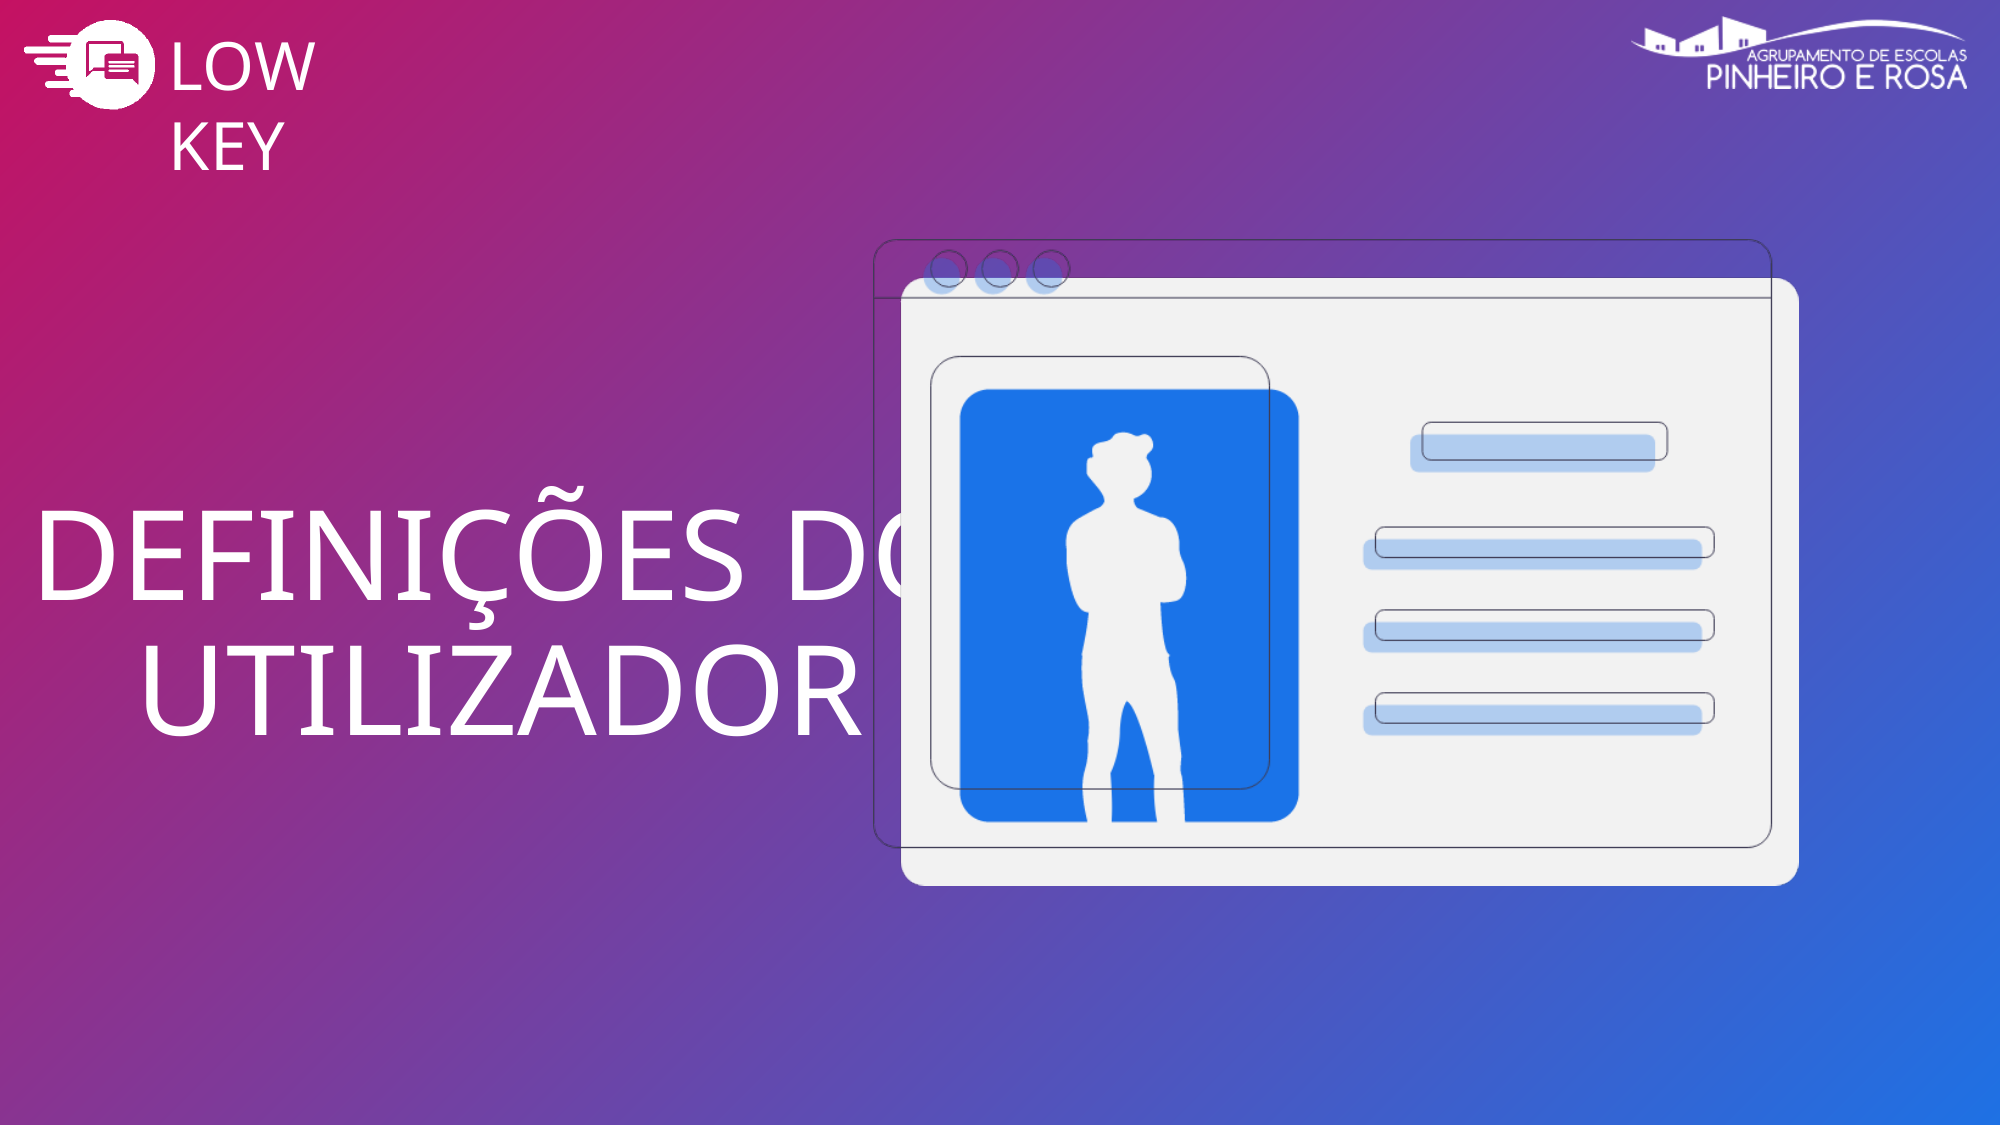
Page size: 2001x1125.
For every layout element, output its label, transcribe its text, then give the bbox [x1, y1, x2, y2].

text_box LOWKEY [154, 16, 361, 192]
picture [1631, 16, 1967, 89]
picture [873, 239, 1799, 886]
text_box DEFINIÇÕES DO UTILIZADOR [0, 146, 1000, 1109]
picture [24, 0, 155, 130]
